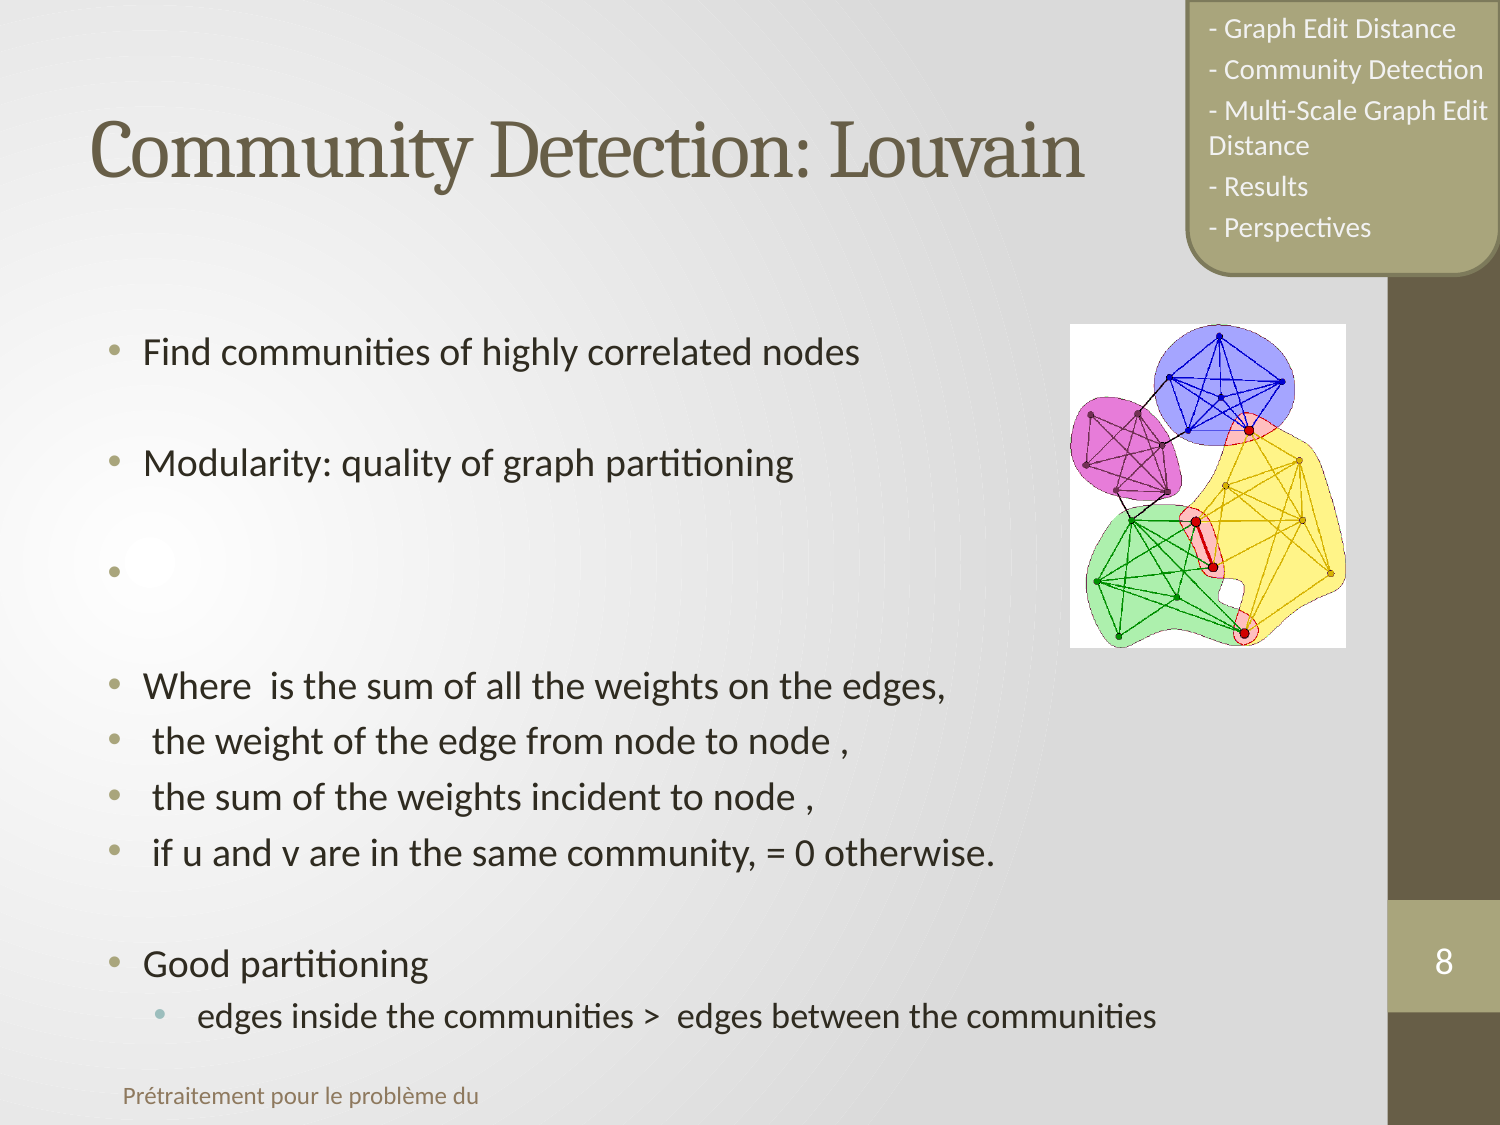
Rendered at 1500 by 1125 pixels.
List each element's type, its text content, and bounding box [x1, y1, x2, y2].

text_box - Graph Edit Distance - Community Detection - Multi-Scale Graph Edit Distance - Results - Perspectives [1175, 2, 1500, 275]
picture [1069, 324, 1346, 648]
title Community Detection: Louvain [75, 50, 1163, 238]
